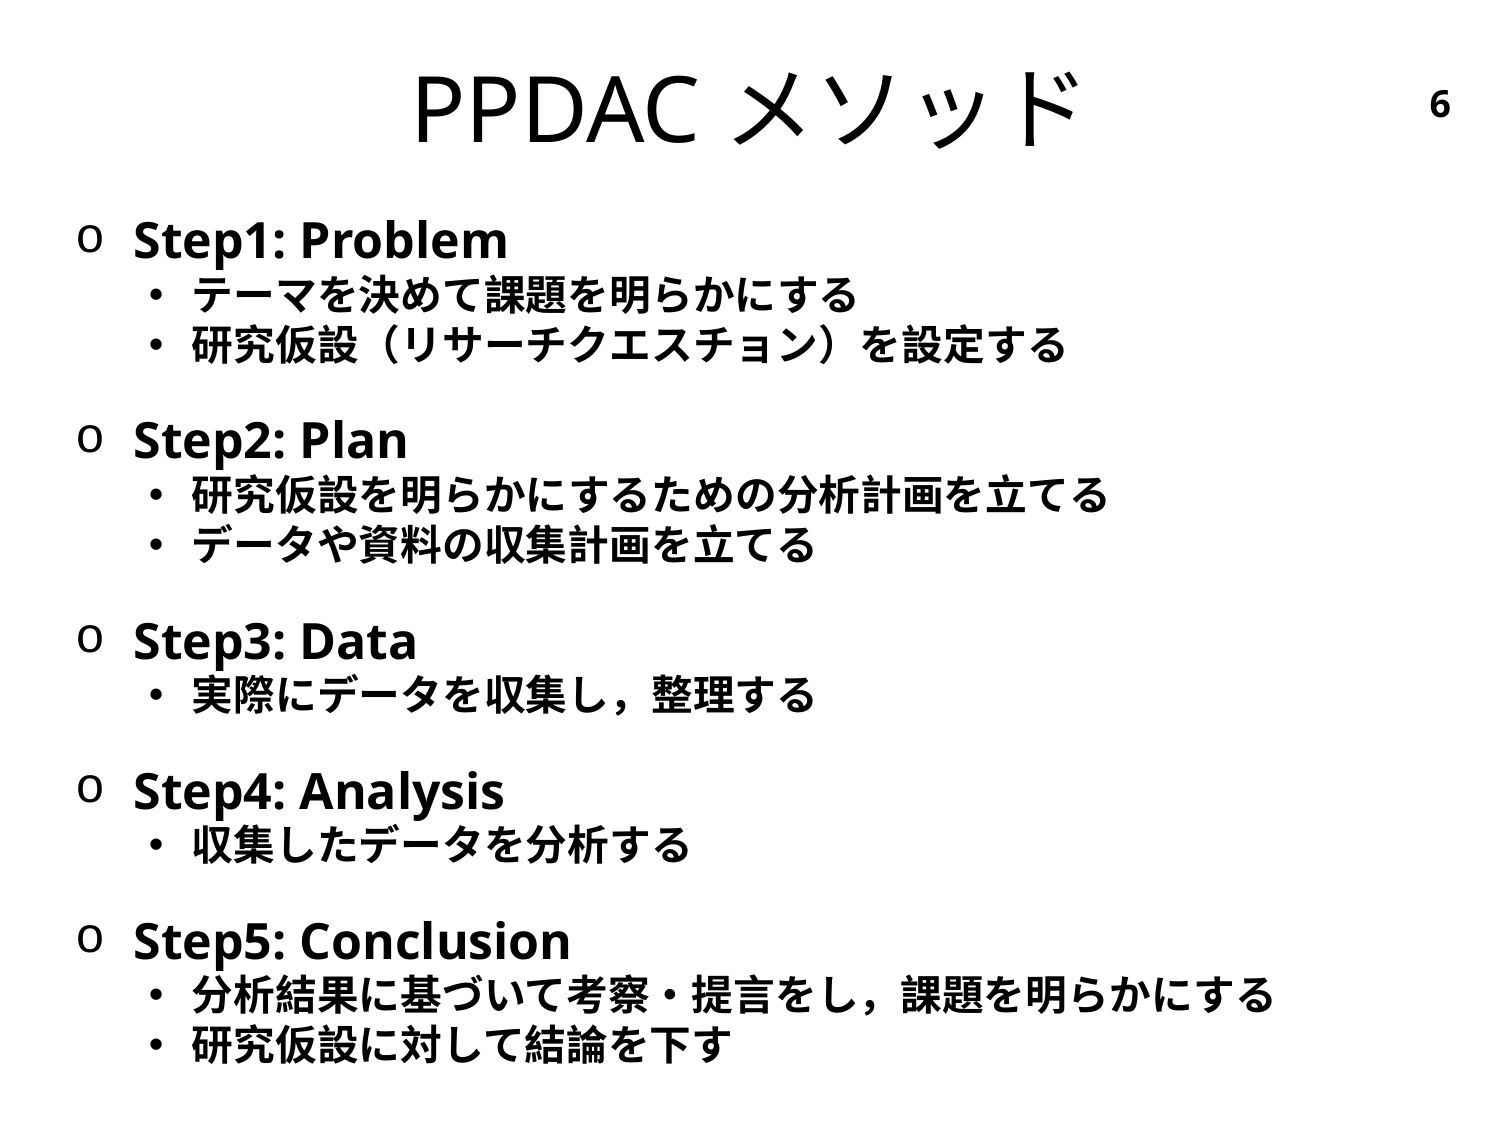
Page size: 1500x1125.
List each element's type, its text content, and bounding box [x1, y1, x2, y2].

list Step1: Problem テーマを決めて課題を明らかにする 研究仮設（リサーチクエスチョン）を設定する Step2: Plan 研究仮設を明らかにするための分析計画を立てる データや資料の収集計画を立てる Step3: Data 実際にデータを収集し，整理する Step4: Analysis 収集したデータを分析する Step5: Conclusion 分析結果に基づいて考察・提言をし，課題を明らかにする 研究仮設に対して結論を下す [58, 211, 1436, 1092]
title PPDACメソッド [83, 33, 1417, 178]
slide_number 6 [1417, 76, 1481, 136]
